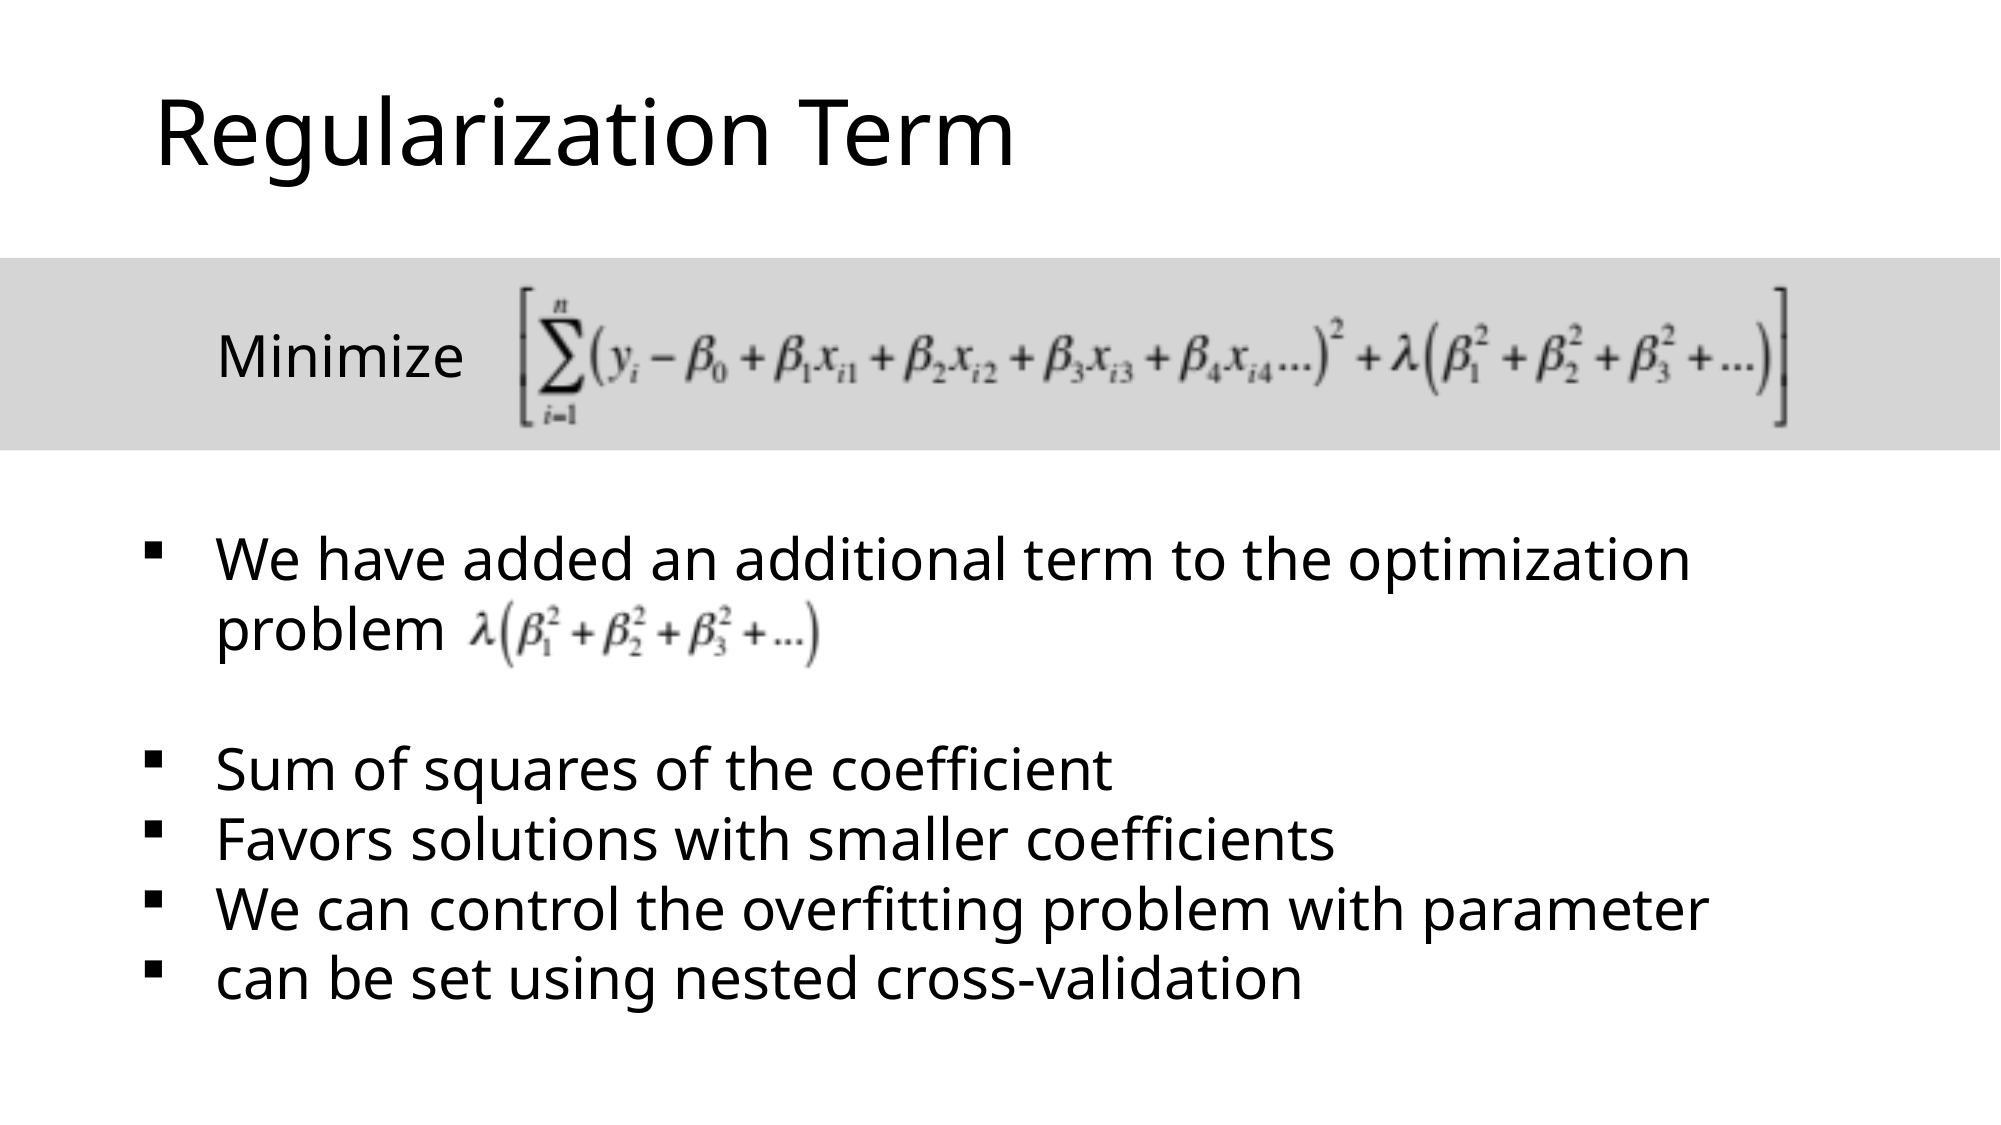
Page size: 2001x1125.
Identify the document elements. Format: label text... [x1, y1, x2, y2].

list We have added an additional term to the optimization problem Sum of squares of the coefficient Favors solutions with smaller coefficients We can control the overfitting problem with parameter can be set using nested cross-validation [21, 514, 1864, 1089]
title Regularization Term [138, 26, 1864, 245]
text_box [463, 591, 822, 677]
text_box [0, 257, 2000, 451]
